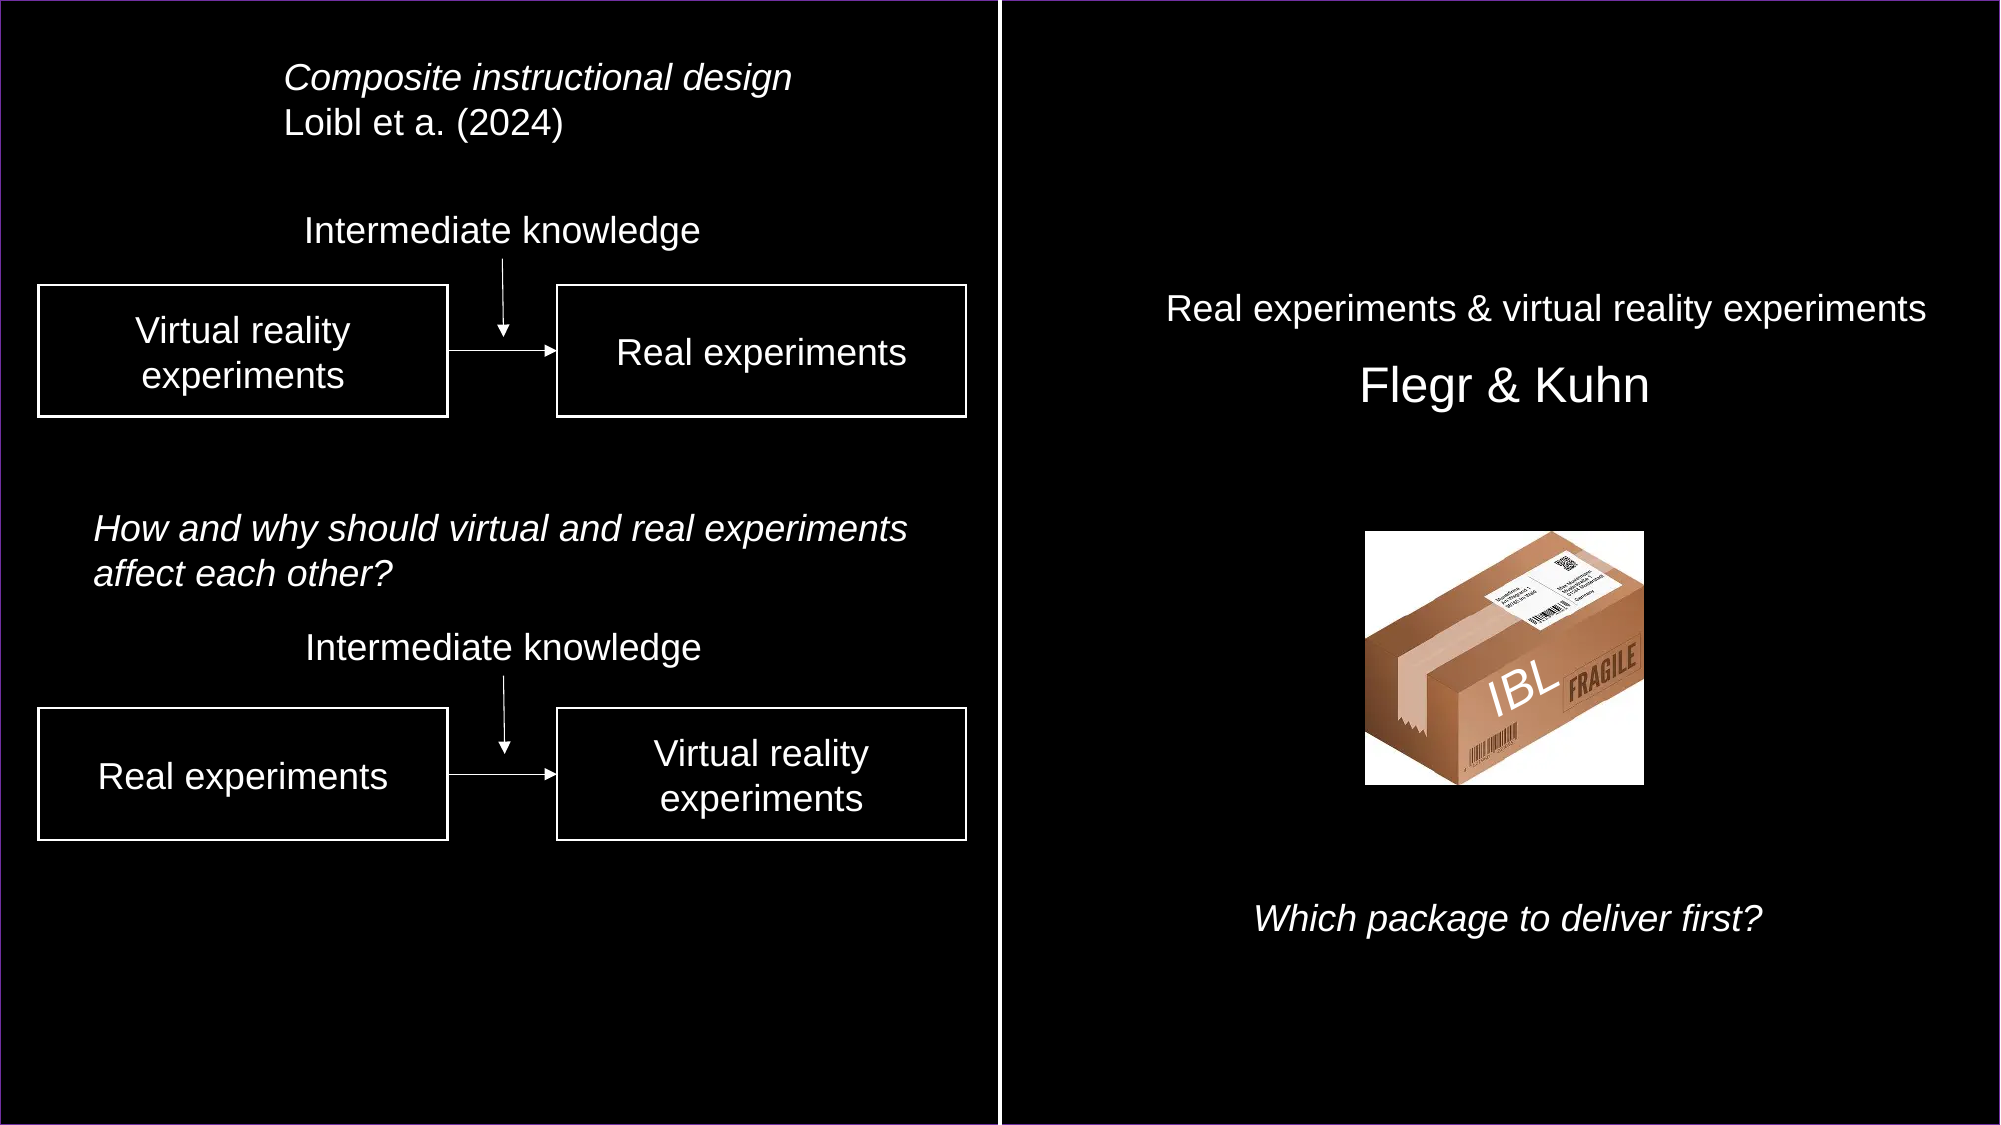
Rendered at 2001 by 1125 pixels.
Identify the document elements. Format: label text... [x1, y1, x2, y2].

text_box Virtual reality experiments [37, 284, 449, 418]
text_box Which package to deliver first? [1238, 886, 1947, 947]
text_box How and why should virtual and real experiments affect each other? [78, 497, 929, 602]
text_box Intermediate knowledge [288, 198, 716, 259]
text_box Real experiments [37, 707, 449, 841]
text_box [1002, 0, 2000, 1125]
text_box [1365, 531, 1645, 785]
text_box [0, 0, 998, 1125]
text_box Virtual reality experiments [556, 707, 967, 841]
text_box Intermediate knowledge [290, 615, 717, 676]
text_box Composite instructional design Loibl et a. (2024) [268, 45, 808, 151]
text_box Real experiments [556, 284, 967, 418]
text_box Flegr & Kuhn [1238, 345, 1772, 421]
text_box Real experiments & virtual reality experiments [1150, 276, 1942, 337]
